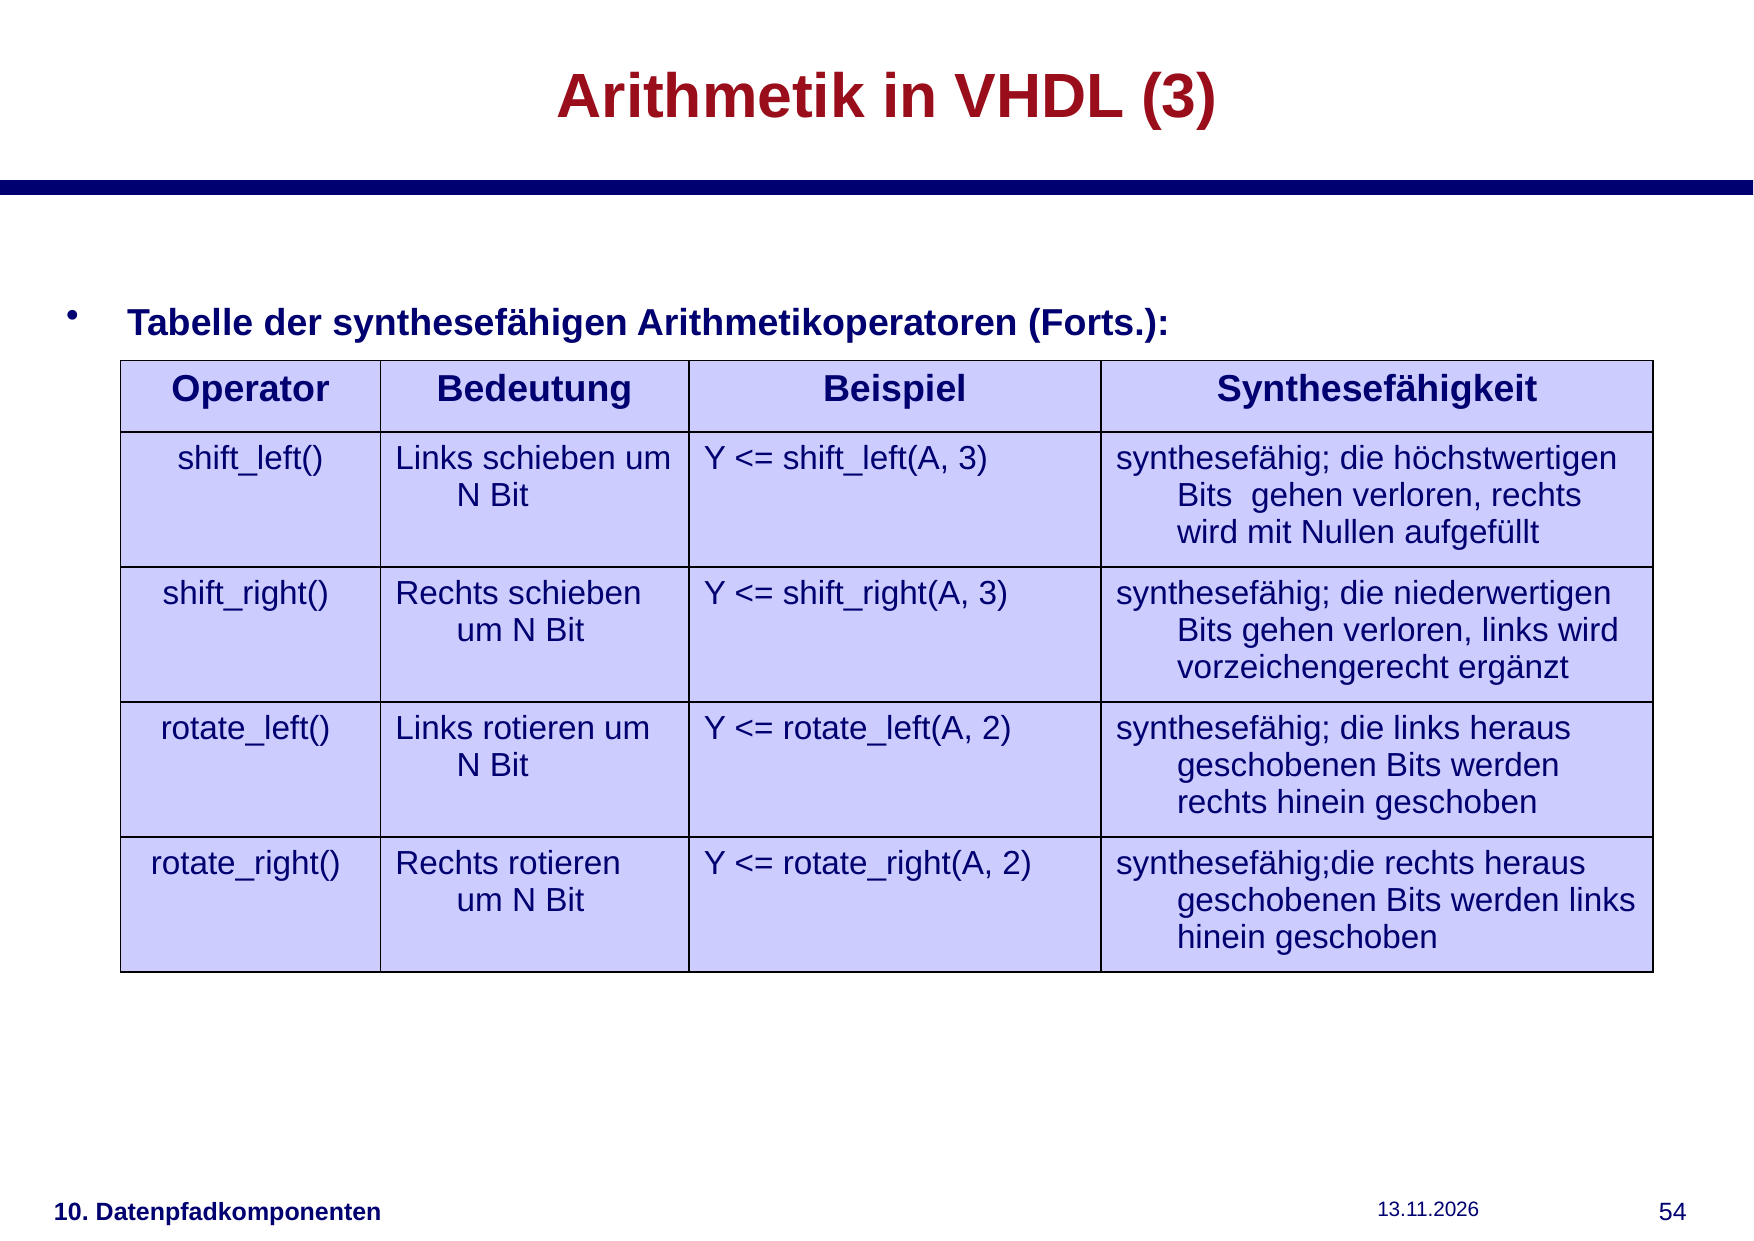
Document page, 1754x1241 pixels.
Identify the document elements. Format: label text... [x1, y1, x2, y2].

table_header Bedeutung [381, 361, 688, 431]
table_cell shift_left() [121, 433, 380, 566]
table_cell Rechts rotieren um N Bit [381, 838, 688, 971]
slide_number 53 [1632, 1187, 1704, 1241]
footer 10. Datenpfadkomponenten [37, 1187, 535, 1241]
text_box Tabelle der synthesefähigen Arithmetikoperatoren (Forts.): [49, 289, 1725, 408]
table_cell Y <= shift_right(A, 3) [690, 568, 1100, 701]
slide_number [1360, 1187, 1608, 1241]
table_cell synthesefähig;die rechts heraus geschobenen Bits werden links hinein geschoben [1102, 838, 1652, 971]
table_cell synthesefähig; die höchstwertigen Bits gehen verloren, rechts wird mit Nullen aufgefüllt [1102, 433, 1652, 566]
table_cell synthesefähig; die links heraus geschobenen Bits werden rechts hinein geschoben [1102, 703, 1652, 836]
table_cell synthesefähig; die niederwertigen Bits gehen verloren, links wird vorzeichengerecht ergänzt [1102, 568, 1652, 701]
table_cell Y <= shift_left(A, 3) [690, 433, 1100, 566]
table_cell Y <= rotate_right(A, 2) [690, 838, 1100, 971]
table_cell Links rotieren um N Bit [381, 703, 688, 836]
table_cell Links schieben um N Bit [381, 433, 688, 566]
table_cell Rechts schieben um N Bit [381, 568, 688, 701]
table_header Synthesefähigkeit [1102, 361, 1652, 431]
title Arithmetik in VHDL (3) [49, 41, 1725, 144]
table_header Operator [121, 361, 380, 431]
table_cell shift_right() [121, 568, 380, 701]
table_header Beispiel [690, 361, 1100, 431]
table_cell rotate_left() [121, 703, 380, 836]
table_cell rotate_right() [121, 838, 380, 971]
table_cell Y <= rotate_left(A, 2) [690, 703, 1100, 836]
